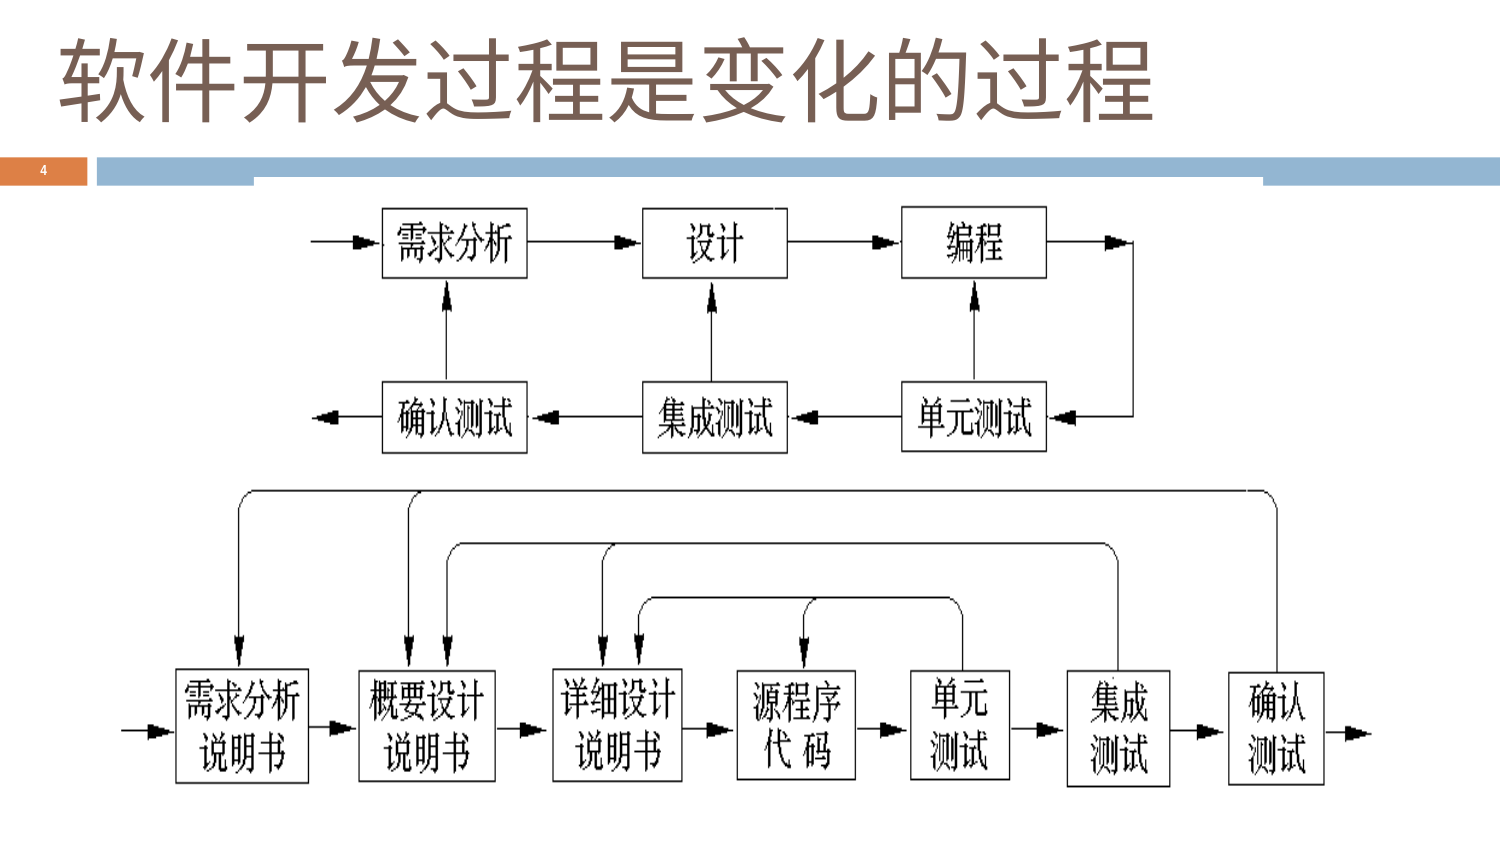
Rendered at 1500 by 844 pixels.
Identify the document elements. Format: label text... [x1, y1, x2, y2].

text_box 4 [38, 158, 50, 179]
text_box [253, 177, 1264, 457]
title 软件开发过程是变化的过程 [54, 22, 1160, 166]
text_box [108, 457, 1409, 807]
